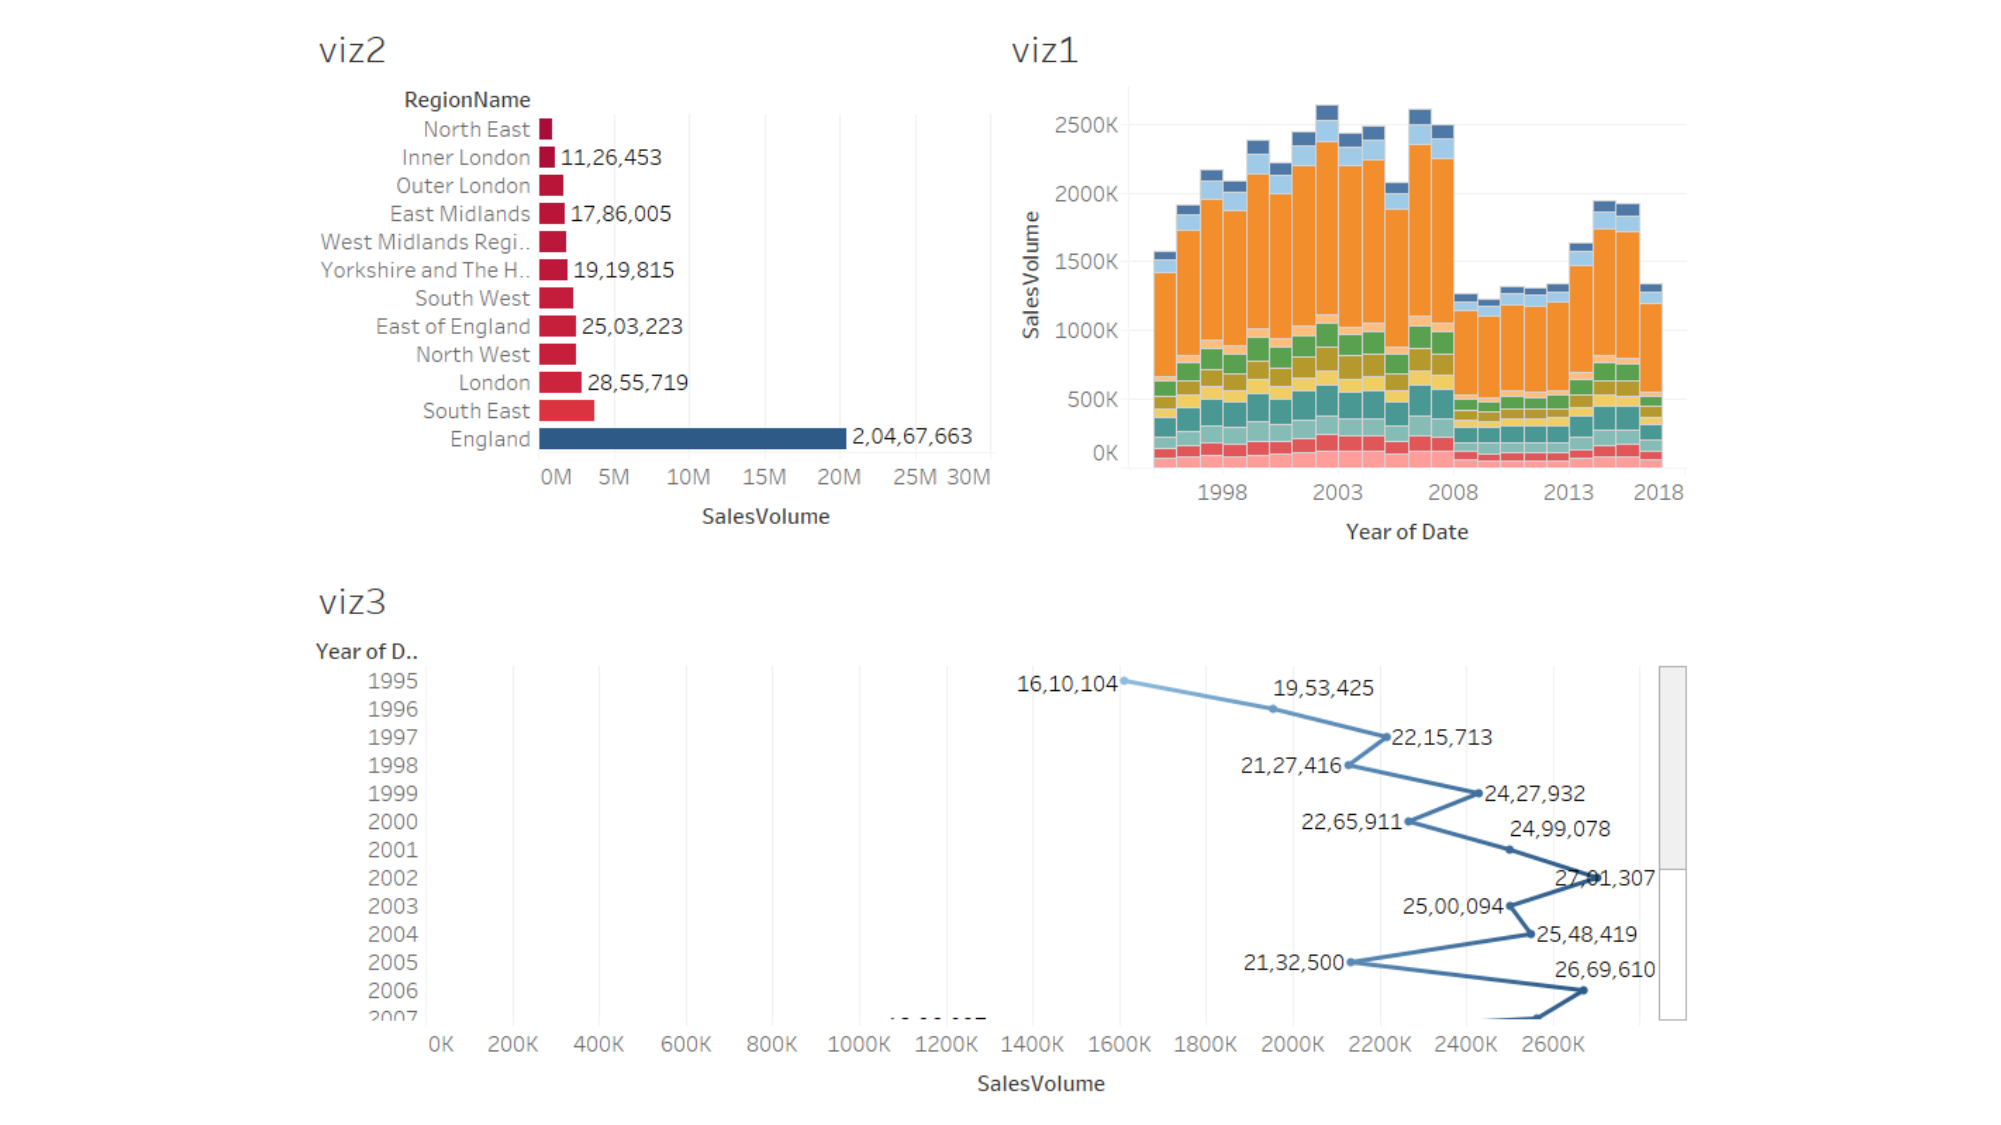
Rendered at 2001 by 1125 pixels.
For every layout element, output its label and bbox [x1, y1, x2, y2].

picture [296, 0, 1704, 1125]
